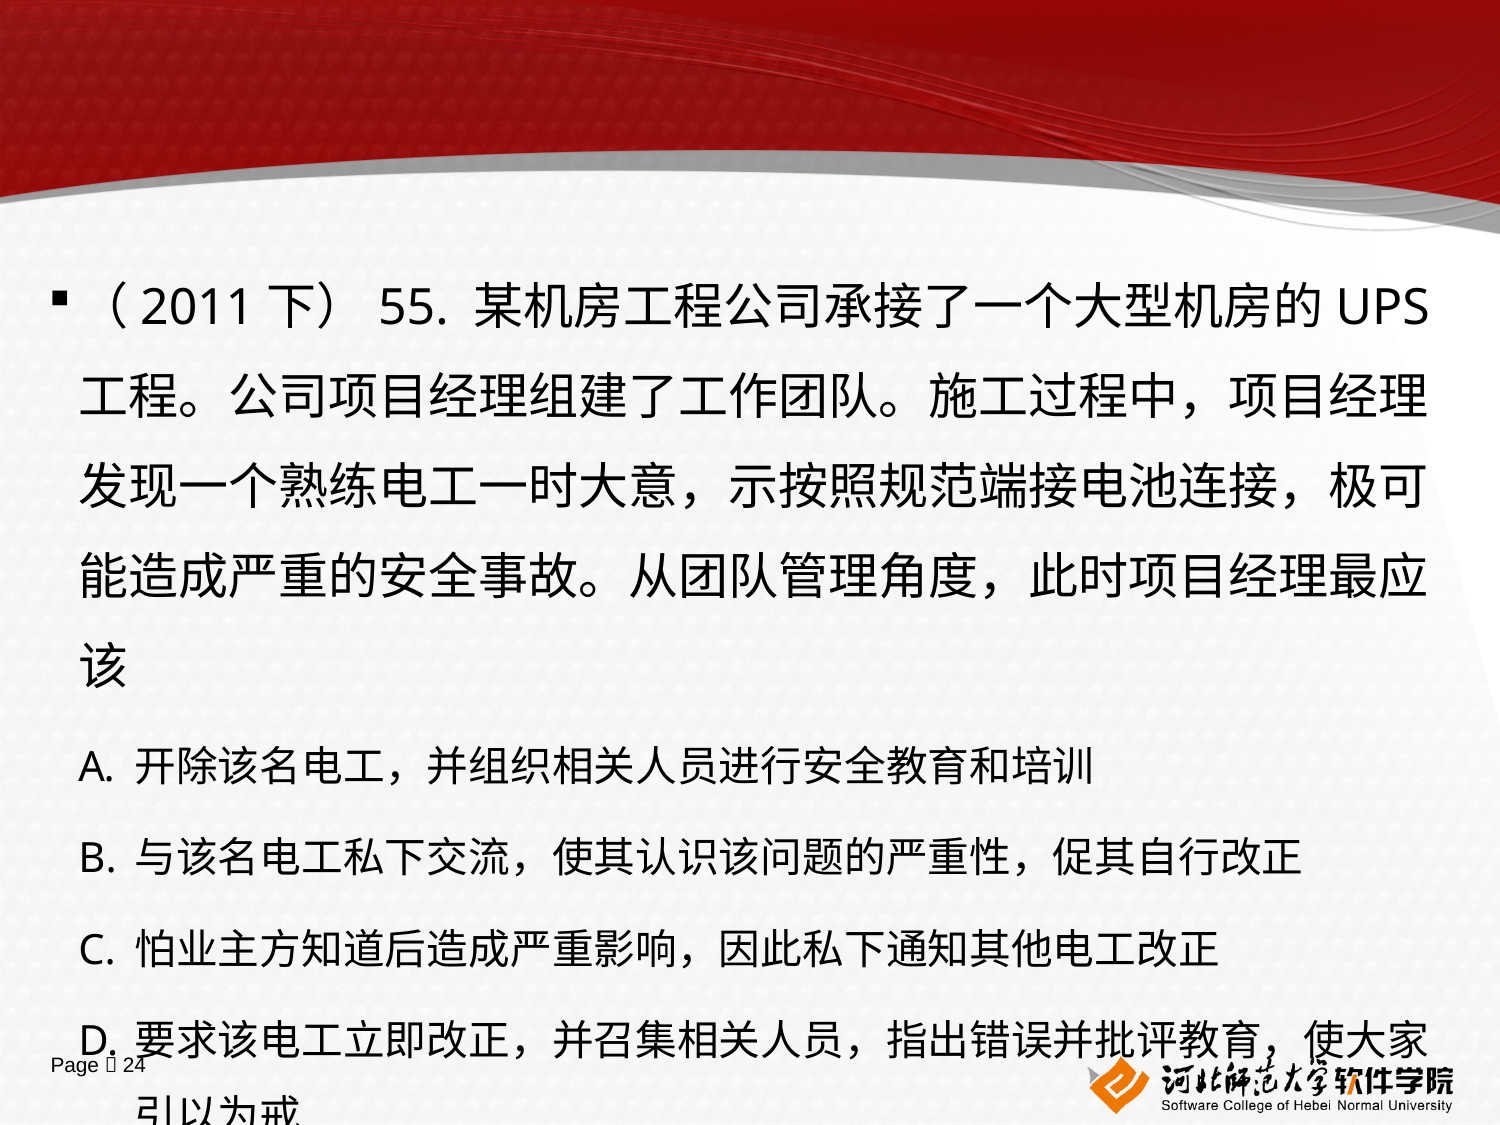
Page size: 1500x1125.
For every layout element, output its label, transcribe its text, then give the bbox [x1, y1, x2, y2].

list （2011下）55. 某机房工程公司承接了一个大型机房的UPS工程。公司项目经理组建了工作团队。施工过程中，项目经理发现一个熟练电工一时大意，示按照规范端接电池连接，极可能造成严重的安全事故。从团队管理角度，此时项目经理最应该 开除该名电工，并组织相关人员进行安全教育和培训 与该名电工私下交流，使其认识该问题的严重性，促其自行改正 怕业主方知道后造成严重影响，因此私下通知其他电工改正 要求该电工立即改正，并召集相关人员，指出错误并批评教育，使大家引以为戒 [48, 243, 1448, 952]
picture [0, 0, 1500, 1125]
